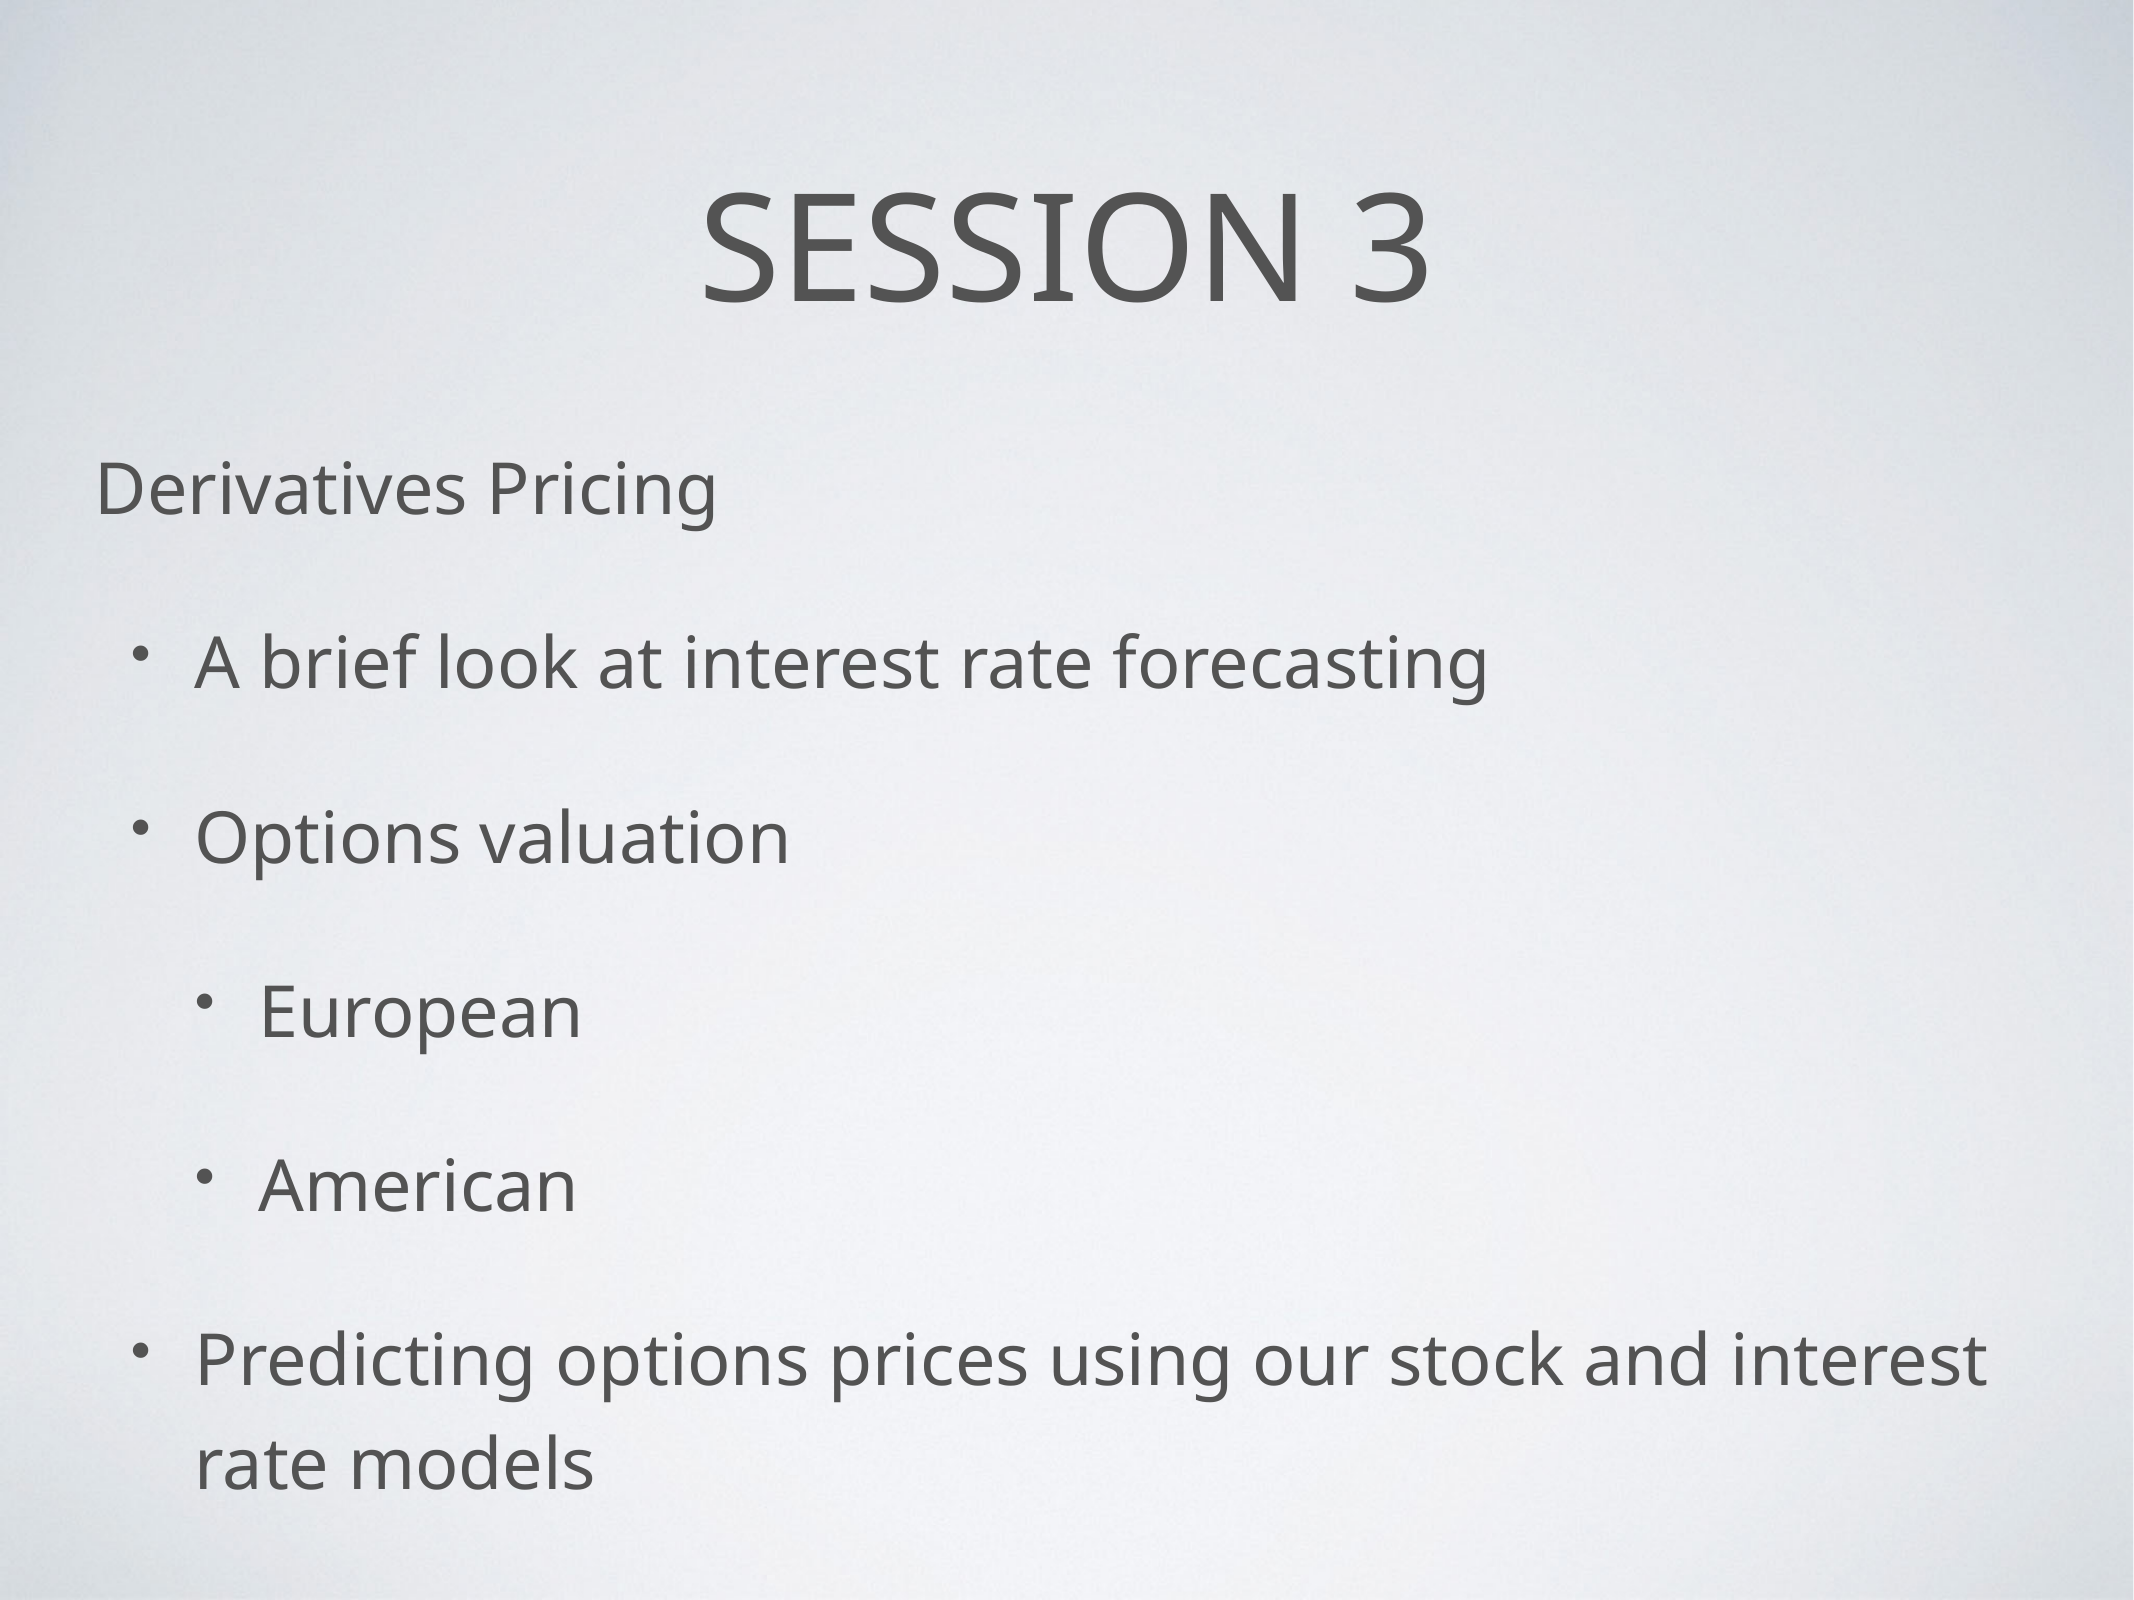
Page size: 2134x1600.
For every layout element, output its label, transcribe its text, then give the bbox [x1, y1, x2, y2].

title session 3 [57, 41, 2076, 443]
list Derivatives Pricing A brief look at interest rate forecasting Options valuation European American Predicting options prices using our stock and interest rate models [57, 447, 2076, 1482]
picture [0, 0, 2134, 1600]
